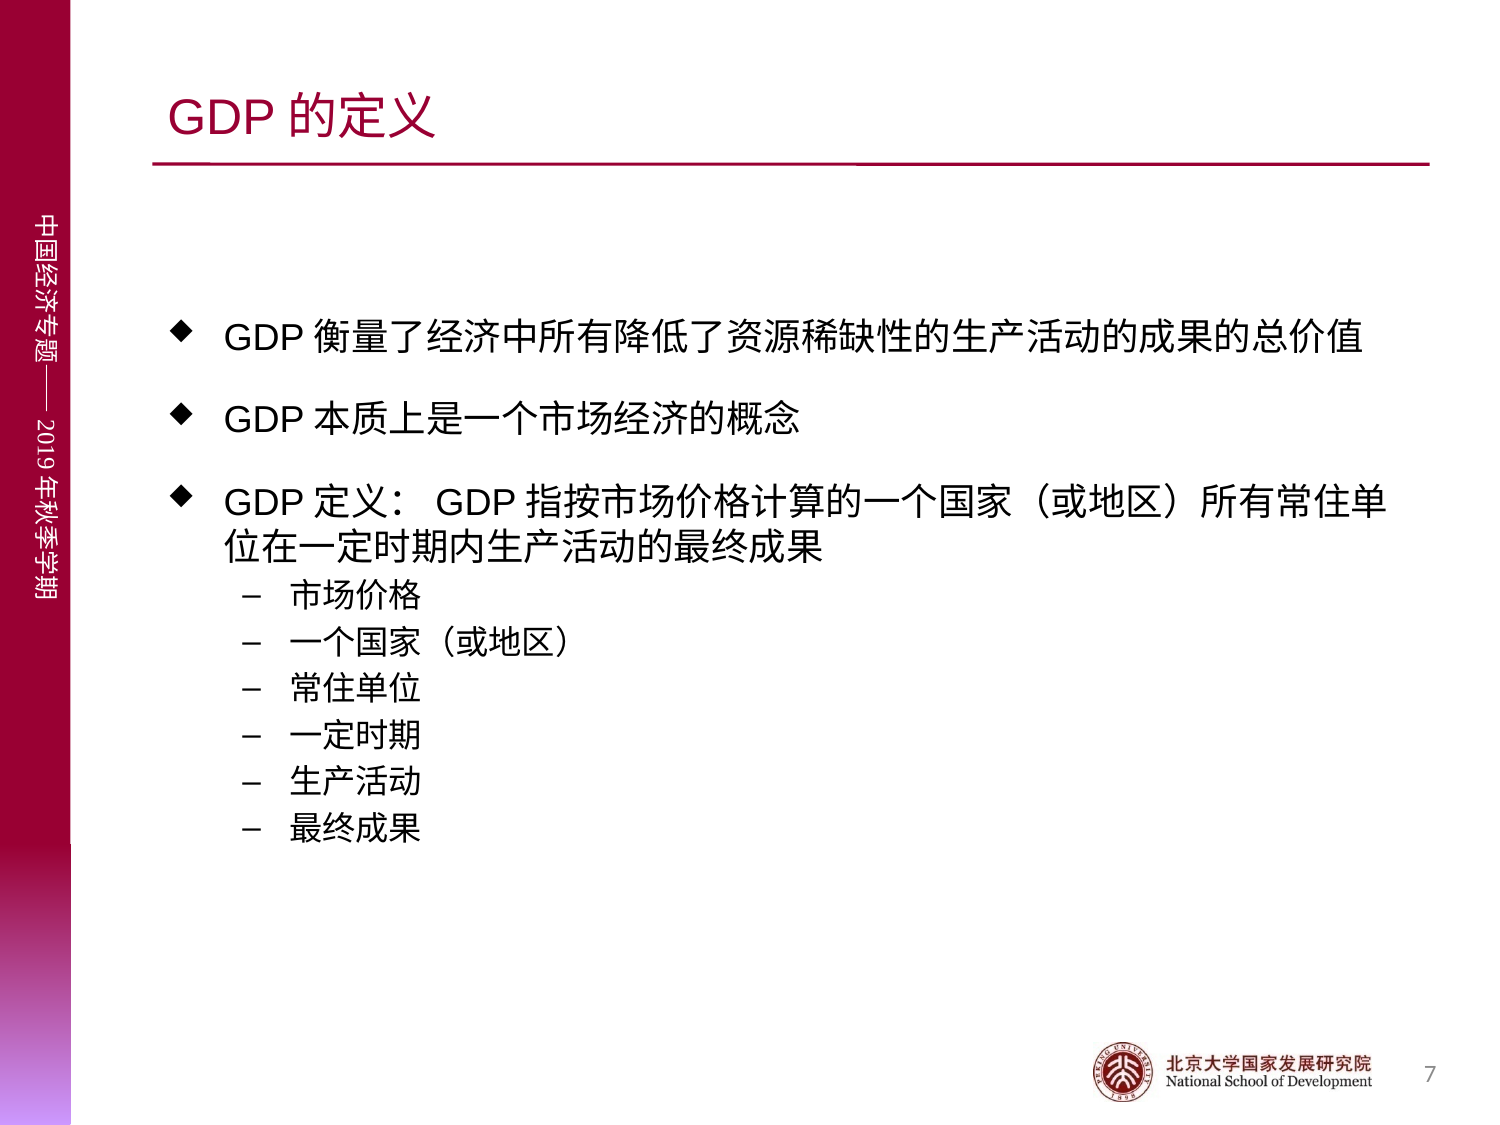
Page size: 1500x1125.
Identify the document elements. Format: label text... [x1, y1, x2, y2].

slide_number 7 [1101, 1042, 1452, 1103]
picture [1093, 1042, 1101, 1102]
title GDP的定义 [152, 0, 1426, 153]
list GDP衡量了经济中所有降低了资源稀缺性的生产活动的成果的总价值 GDP本质上是一个市场经济的概念 GDP定义：GDP指按市场价格计算的一个国家（或地区）所有常住单位在一定时期内生产活动的最终成果 市场价格 一个国家（或地区） 常住单位 一定时期 生产活动 最终成果 [152, 222, 1430, 997]
